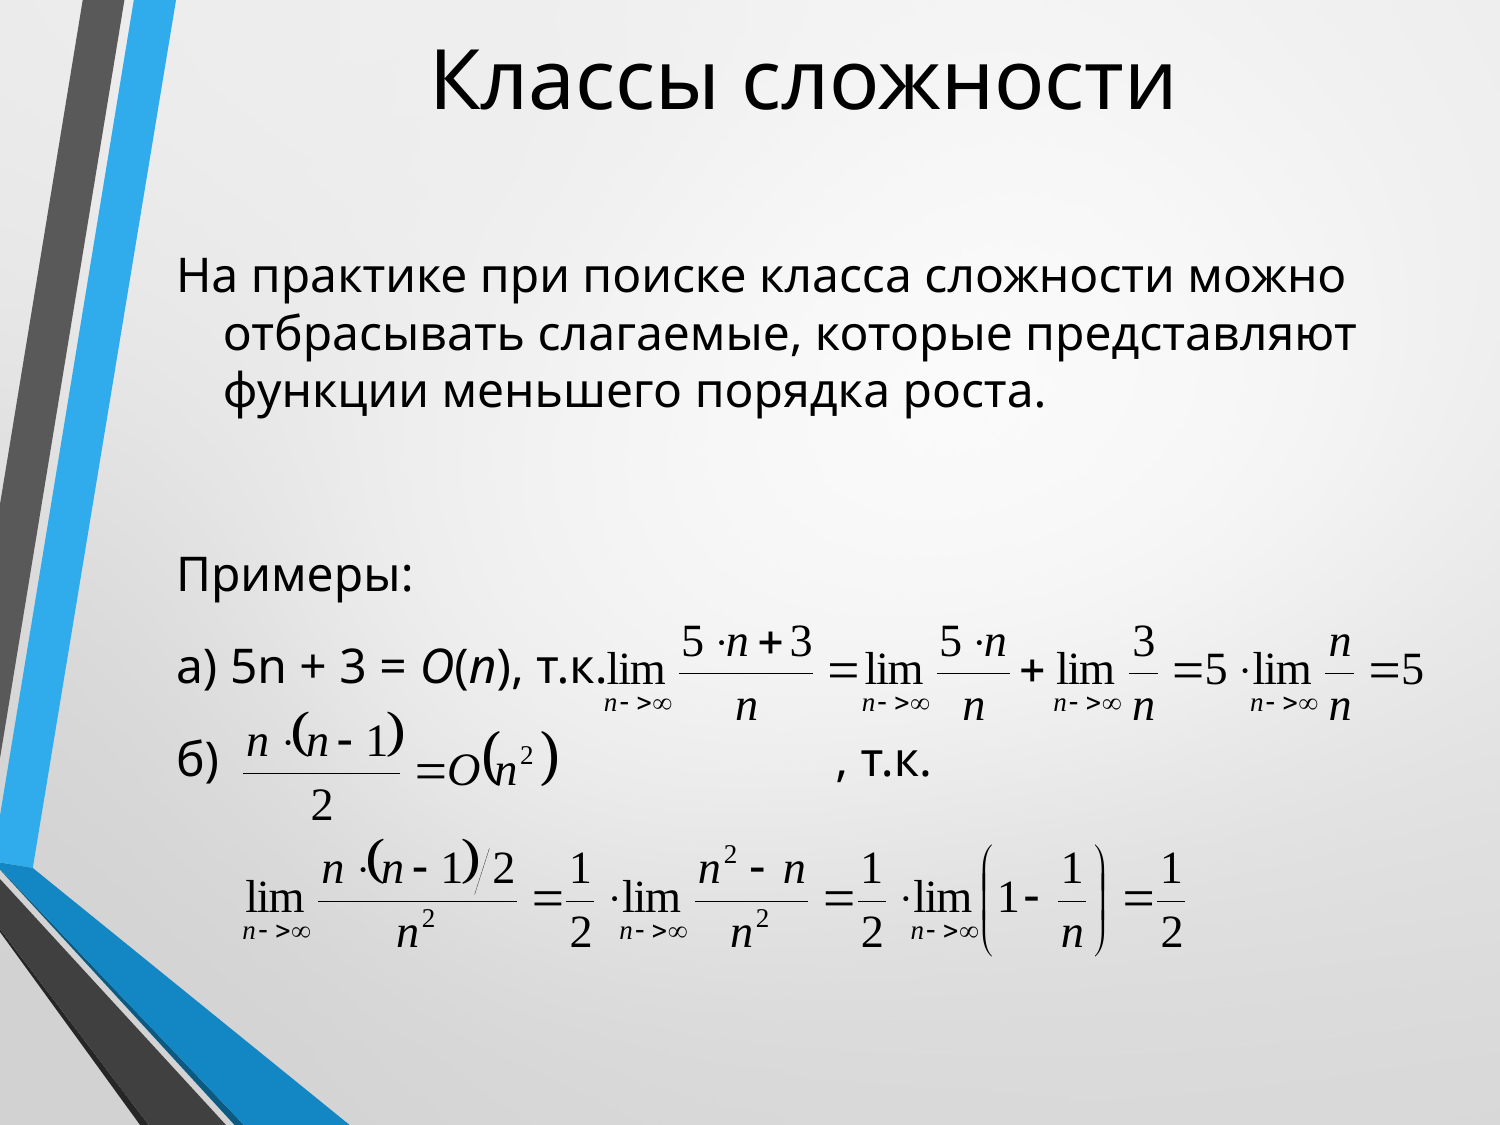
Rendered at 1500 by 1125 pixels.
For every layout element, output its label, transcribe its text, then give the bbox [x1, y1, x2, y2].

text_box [234, 830, 1197, 967]
list На практике при поиске класса сложности можно отбрасывать слагаемые, которые представляют функции меньшего порядка роста. Примеры: а) 5n + 3 = O(n), т.к. б) , т.к. [161, 137, 1425, 985]
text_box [596, 610, 1431, 732]
title Классы сложности [171, 0, 1436, 152]
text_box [234, 711, 560, 830]
